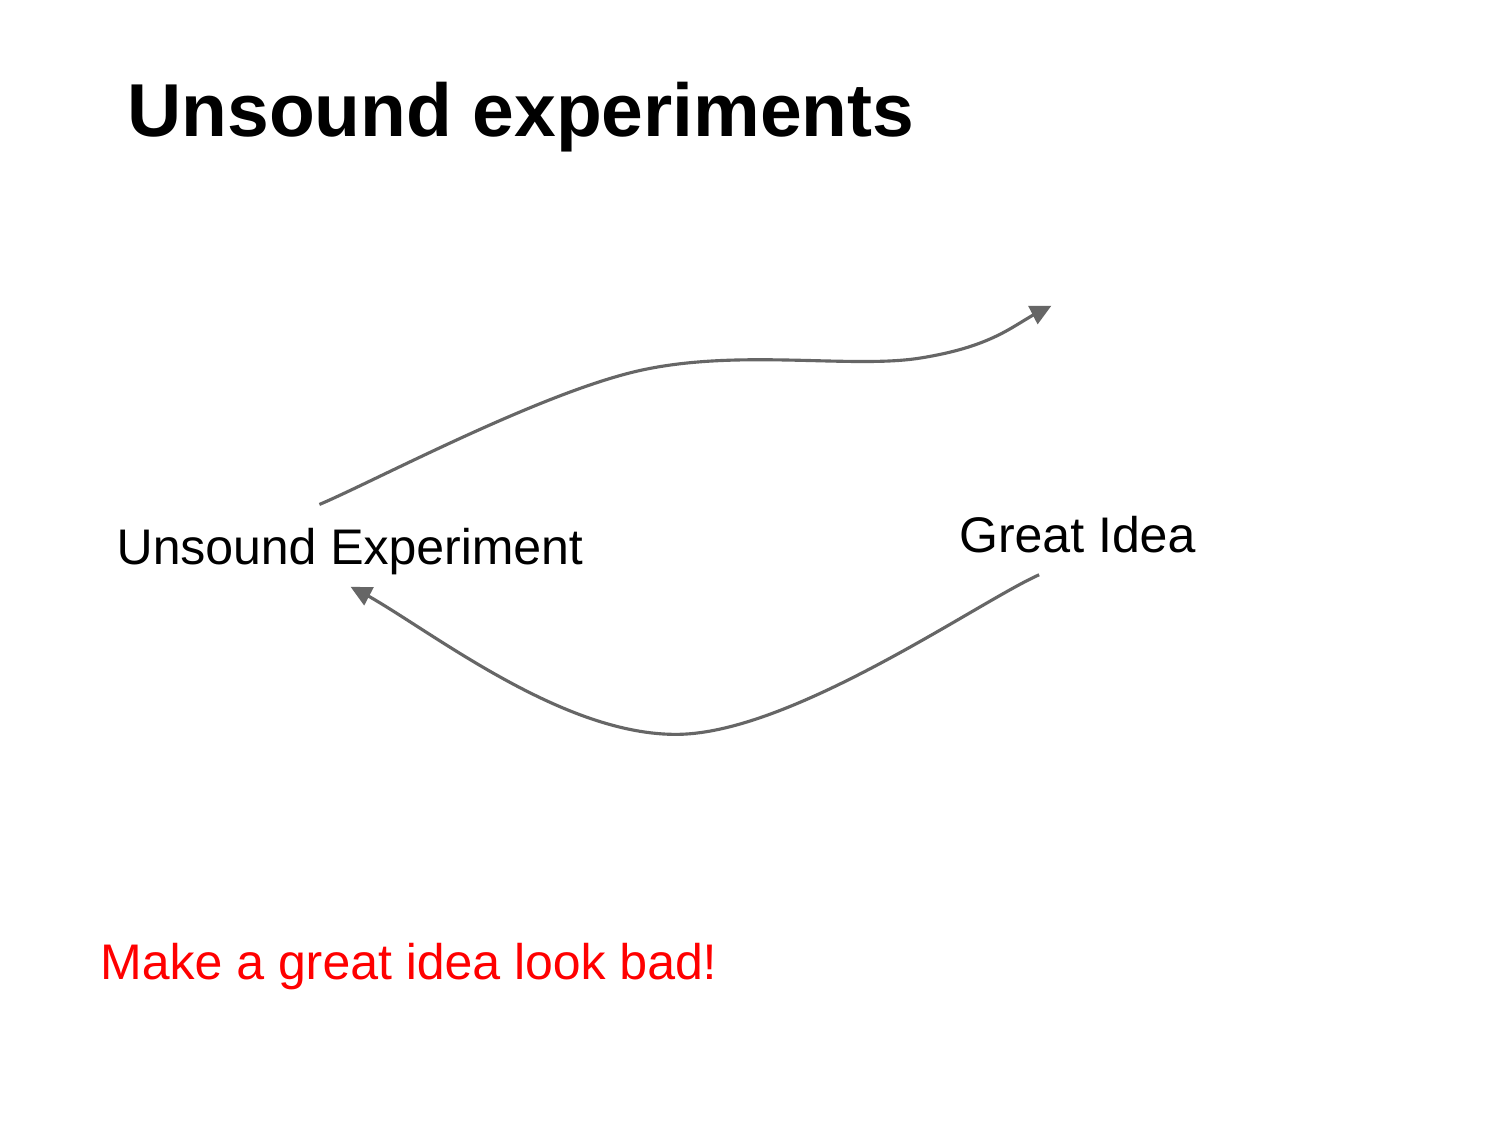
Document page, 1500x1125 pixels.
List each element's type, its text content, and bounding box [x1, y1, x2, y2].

text_box Make a great idea look bad! [85, 914, 1373, 1005]
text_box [101, 305, 1254, 597]
title Unsound experiments [75, 0, 1425, 167]
text_box [381, 604, 986, 735]
